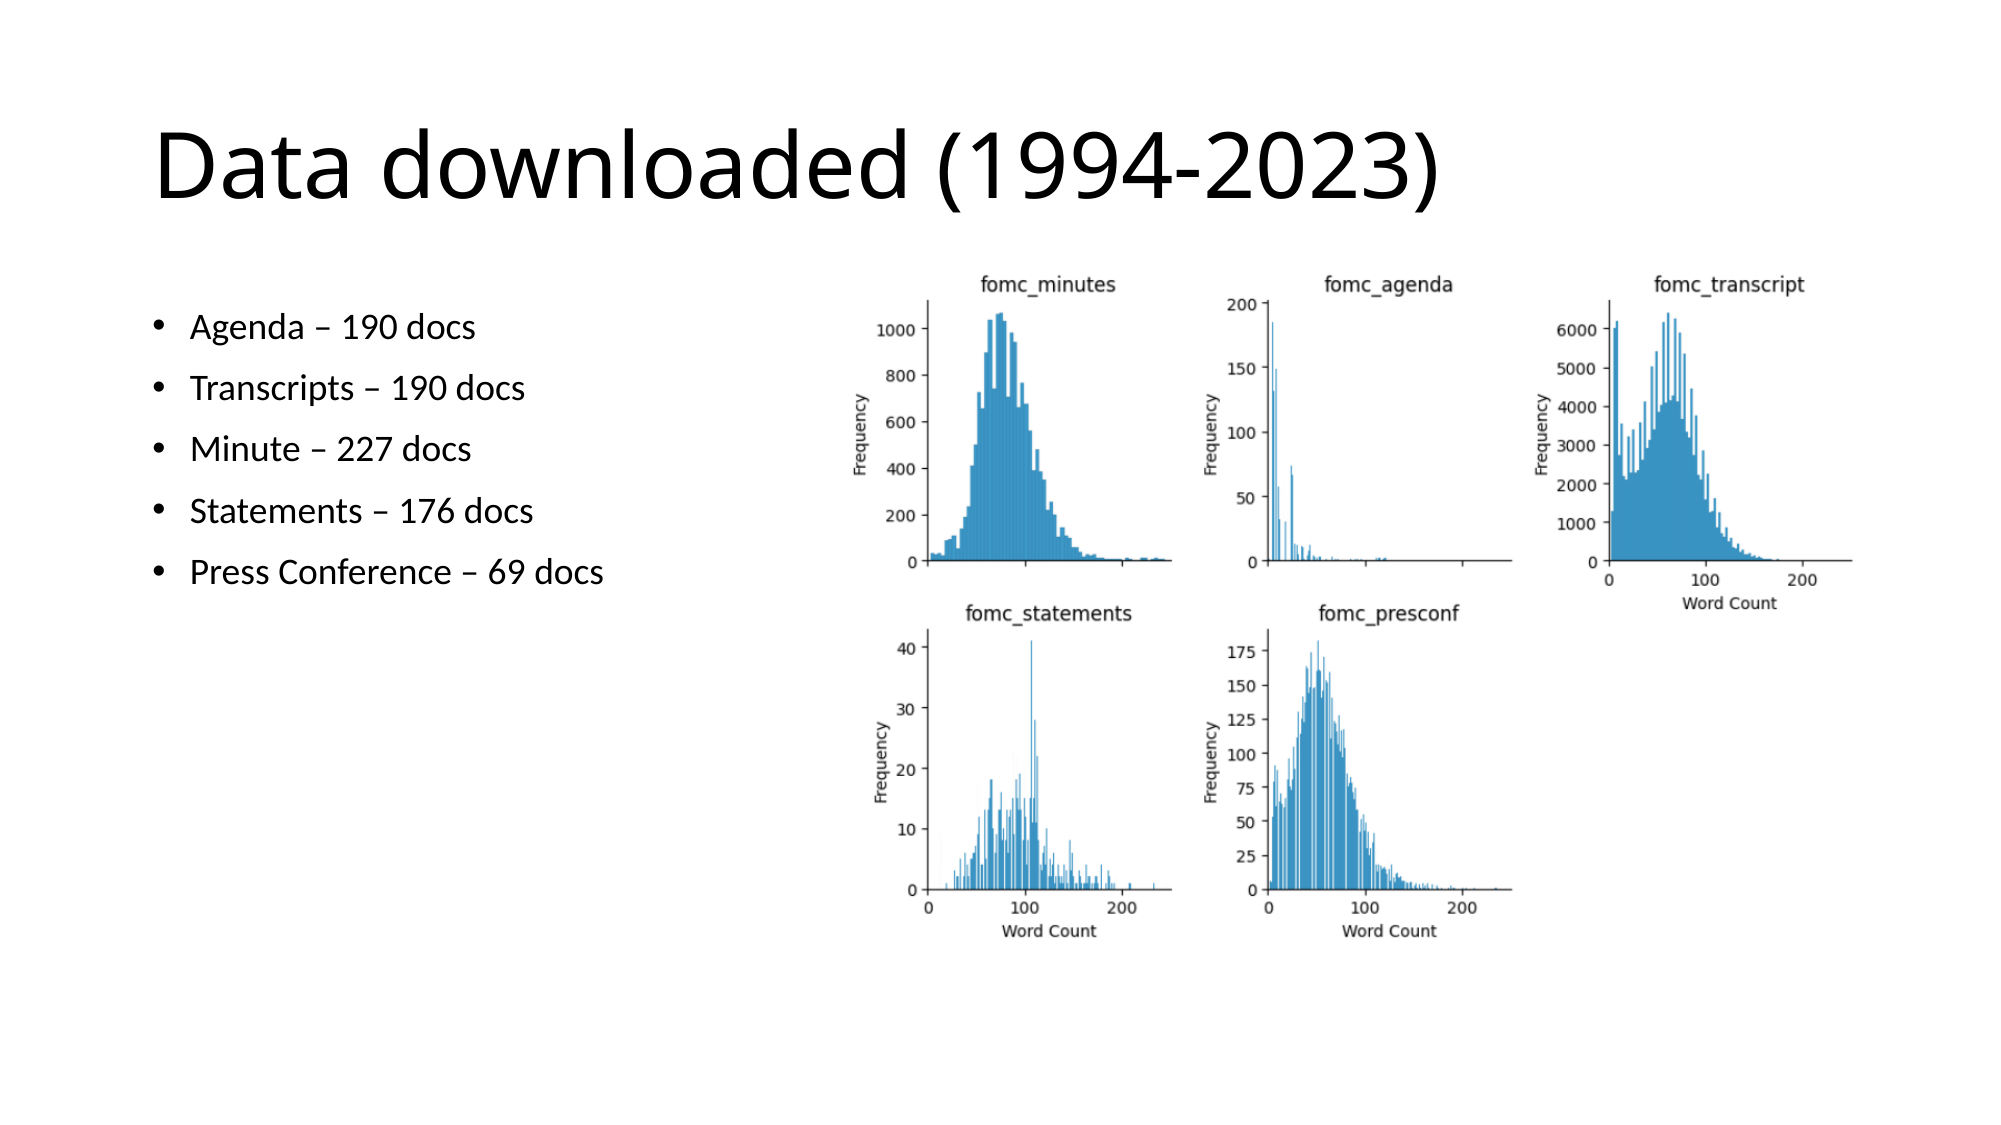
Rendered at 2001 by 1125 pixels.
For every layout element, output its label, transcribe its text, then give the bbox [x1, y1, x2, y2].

title Data downloaded (1994-2023) [137, 59, 1863, 278]
picture [809, 230, 1908, 1014]
list Agenda – 190 docs Transcripts – 190 docs Minute – 227 docs Statements – 176 docs Press Conference – 69 docs [137, 299, 809, 1014]
